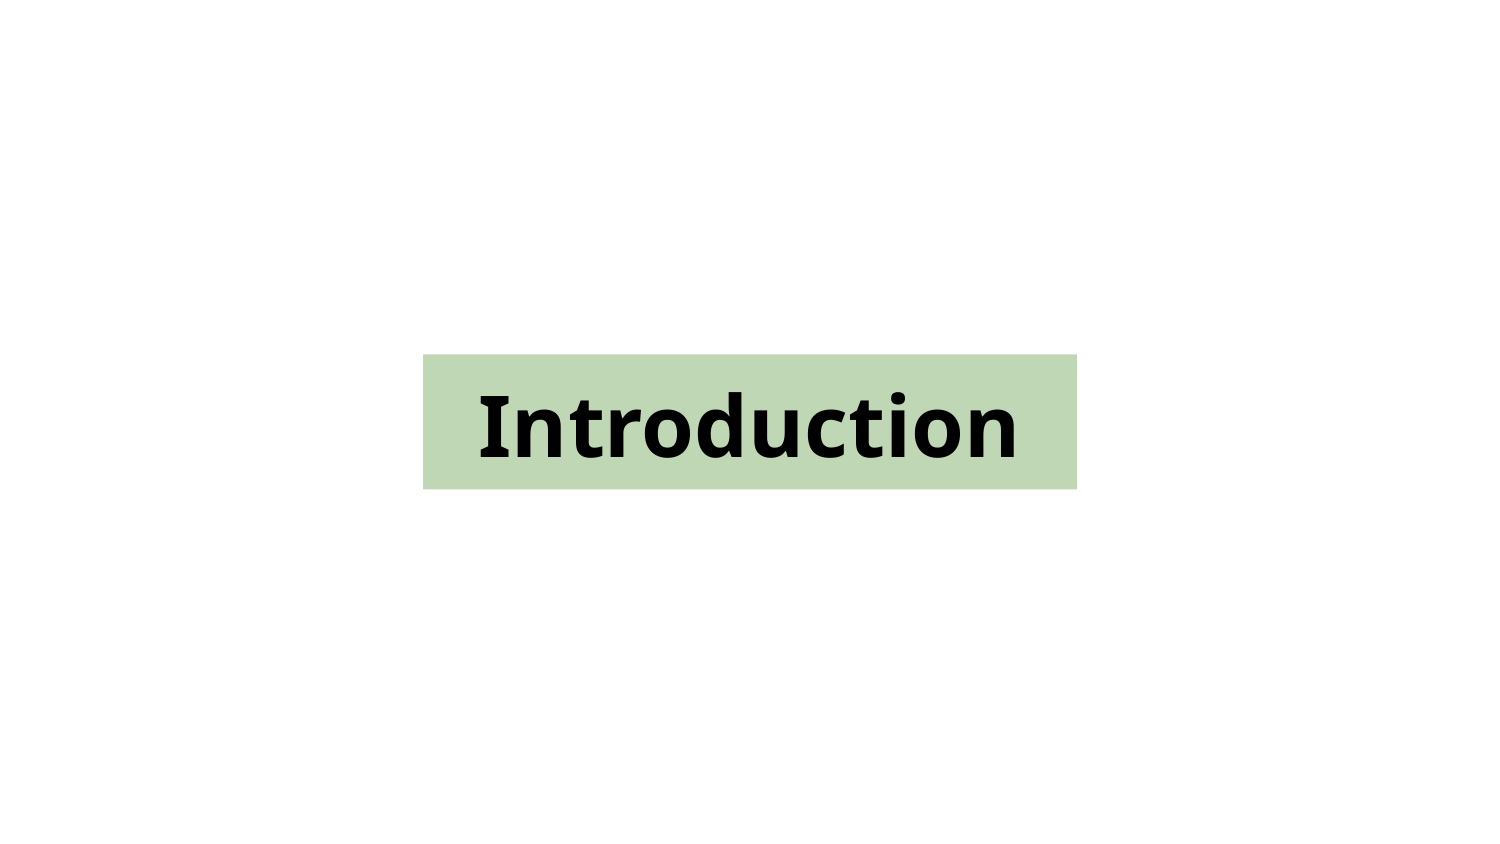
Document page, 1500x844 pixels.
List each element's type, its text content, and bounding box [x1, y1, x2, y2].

title Introduction [423, 354, 1077, 490]
